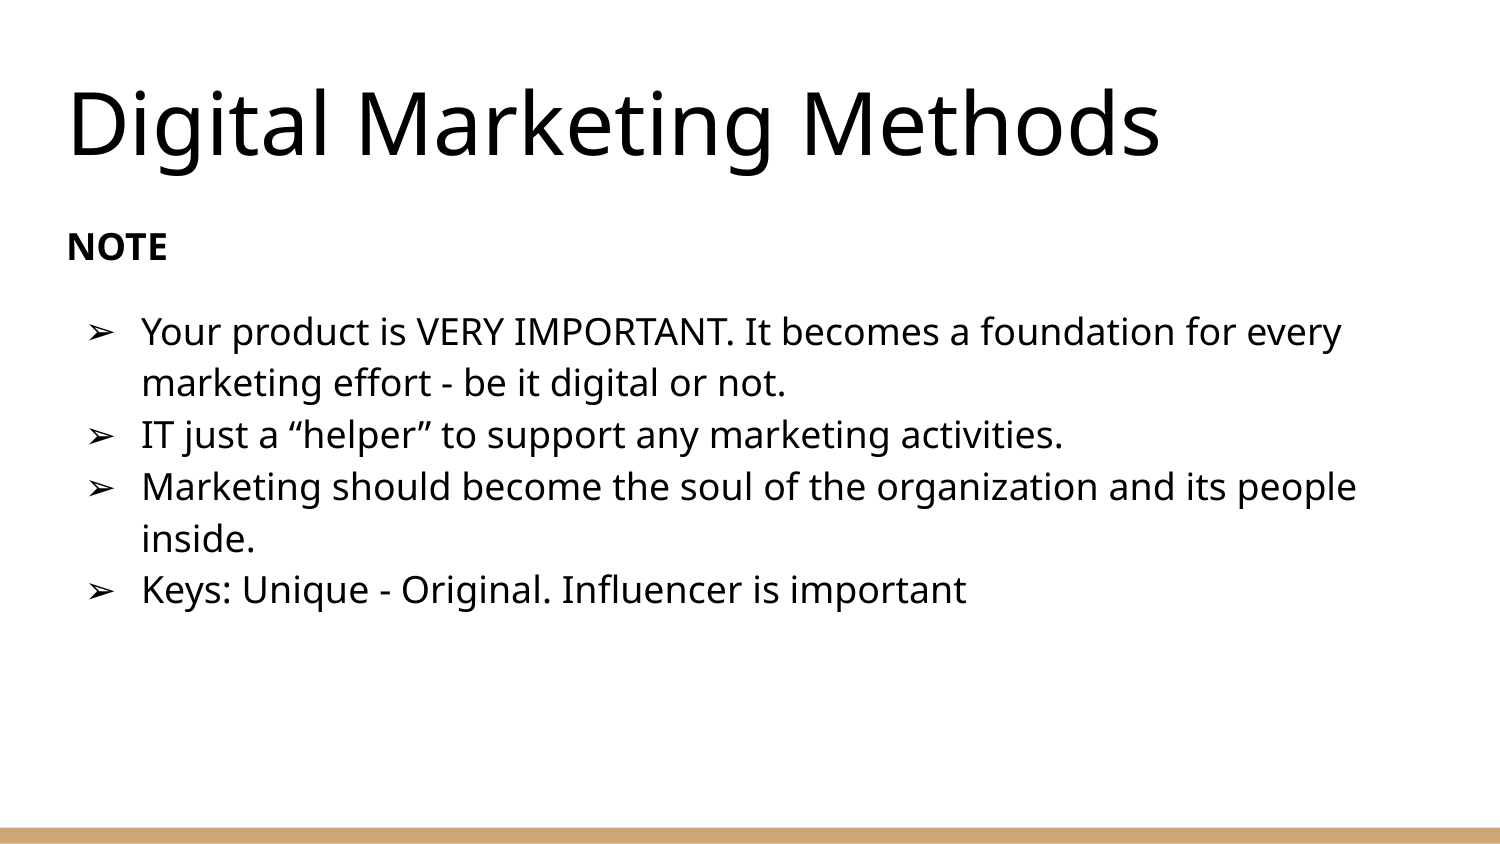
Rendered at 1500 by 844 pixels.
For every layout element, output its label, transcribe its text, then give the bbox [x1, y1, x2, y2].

list NOTE Your product is VERY IMPORTANT. It becomes a foundation for every marketing effort - be it digital or not. IT just a “helper” to support any marketing activities. Marketing should become the soul of the organization and its people inside. Keys: Unique - Original. Influencer is important [51, 200, 1449, 752]
title Digital Marketing Methods [51, 51, 1449, 189]
